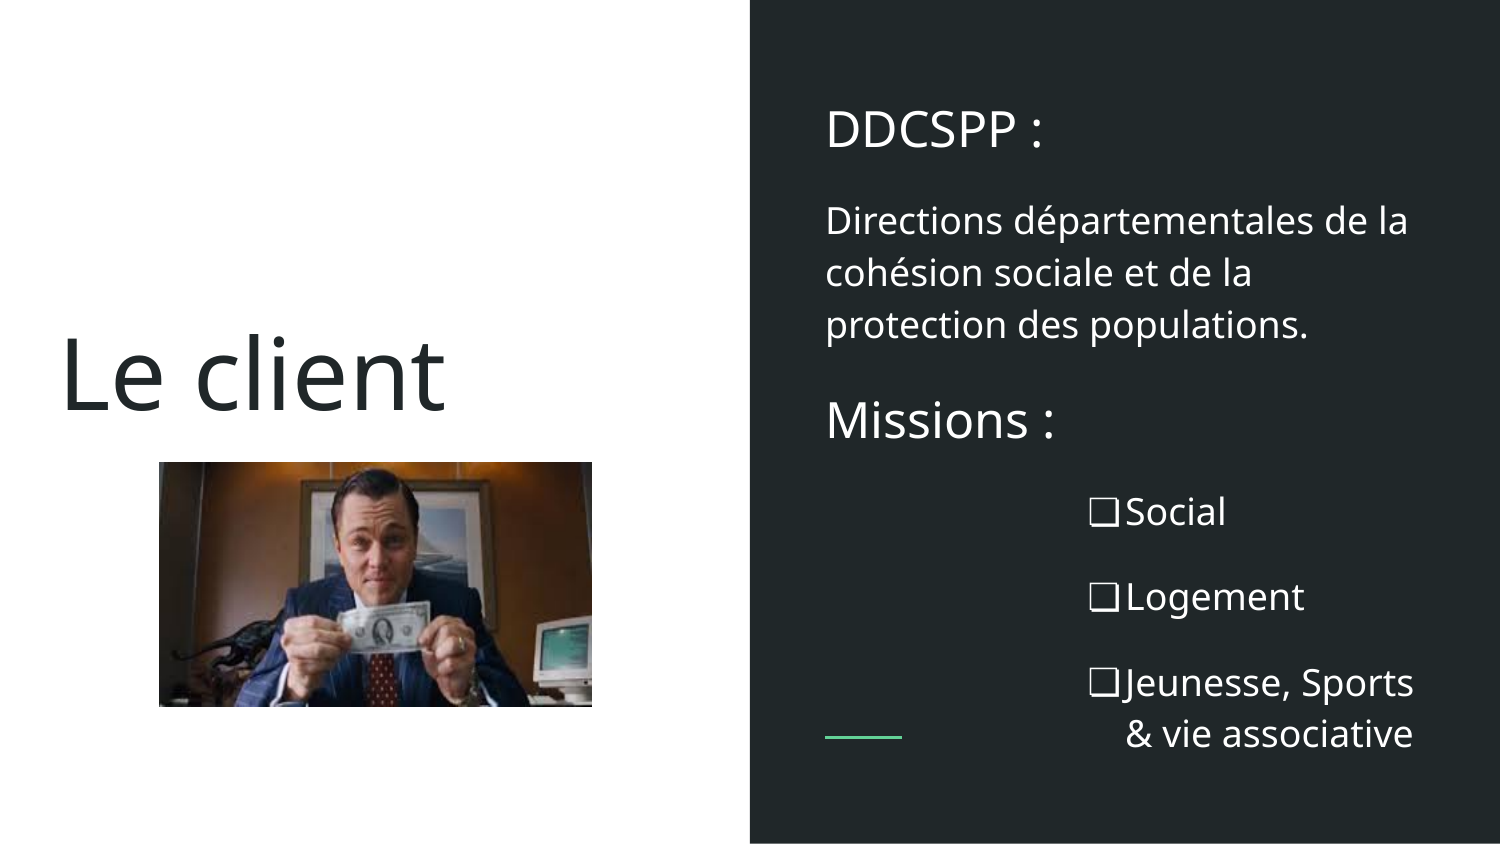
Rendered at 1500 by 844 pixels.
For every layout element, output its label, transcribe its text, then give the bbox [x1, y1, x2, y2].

title Le client [43, 197, 708, 446]
list DDCSPP : Directions départementales de la cohésion sociale et de la protection des populations. Missions : Social Logement Jeunesse, Sports & vie associative [810, 118, 1440, 725]
picture [158, 462, 592, 707]
